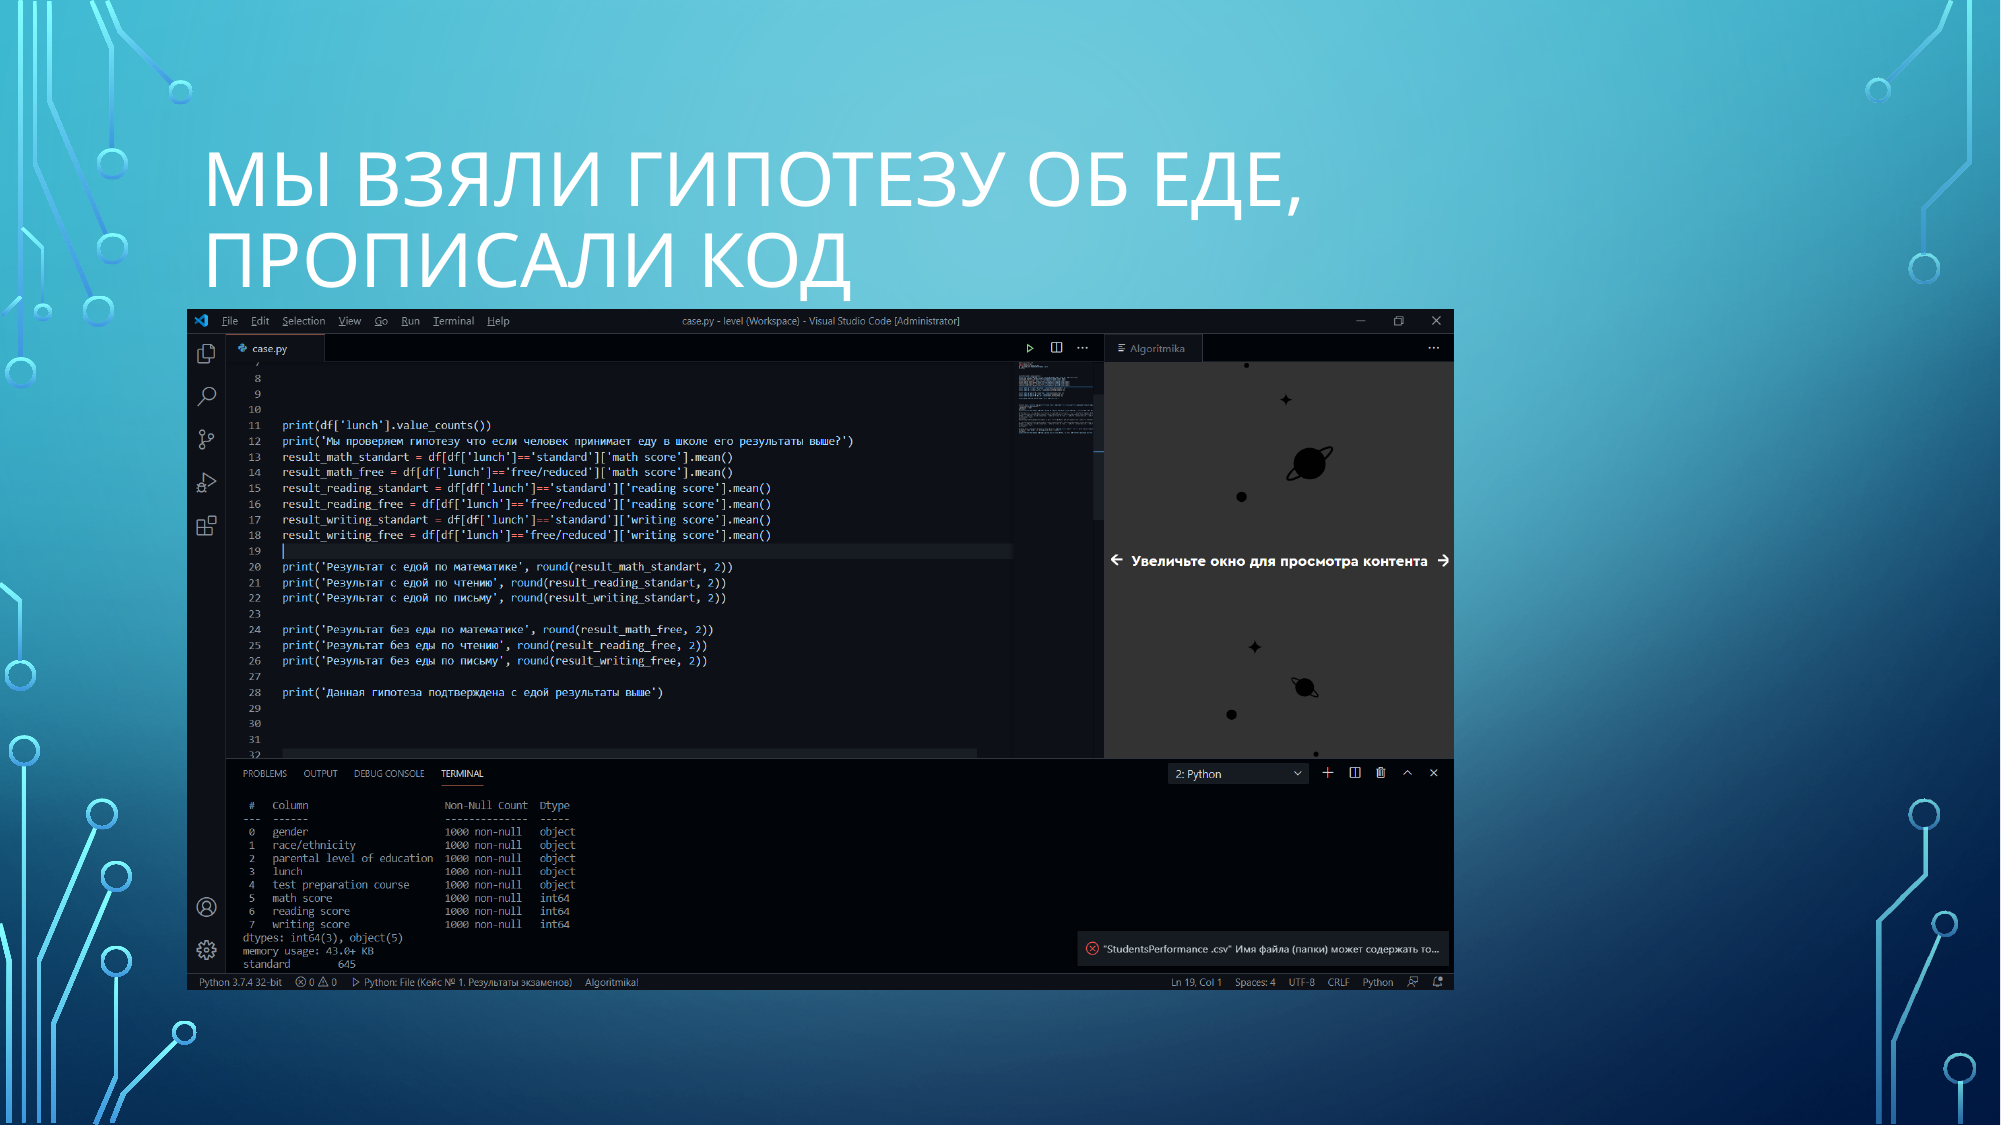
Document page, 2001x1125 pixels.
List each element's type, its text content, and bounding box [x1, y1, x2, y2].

title Мы взяли гипотезу об еде, прописали код [187, 101, 1813, 344]
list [186, 309, 1455, 990]
